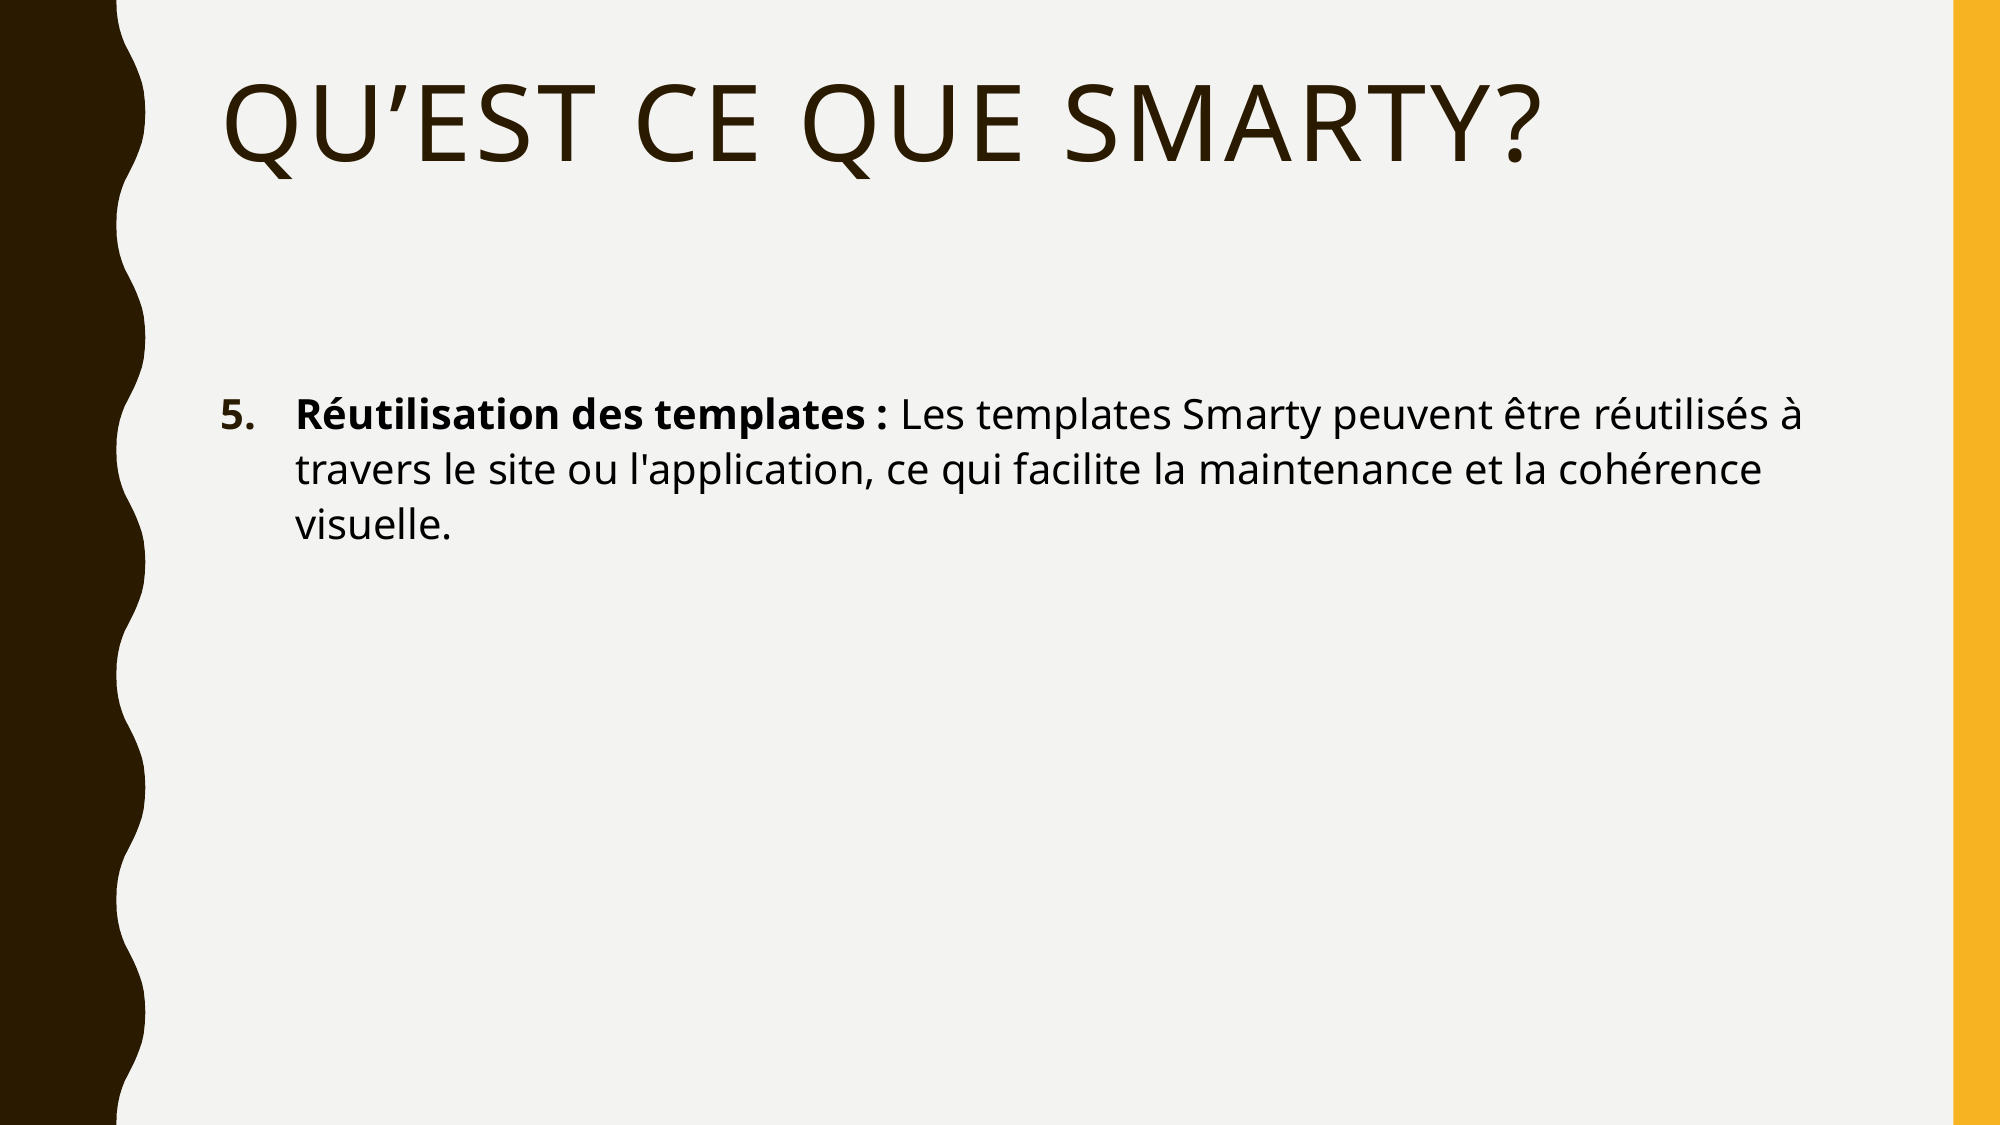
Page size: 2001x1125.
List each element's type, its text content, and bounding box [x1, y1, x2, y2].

list Réutilisation des templates : Les templates Smarty peuvent être réutilisés à travers le site ou l'application, ce qui facilite la maintenance et la cohérence visuelle. [205, 375, 1875, 965]
title Qu’est ce que Smarty? [205, 62, 1875, 308]
